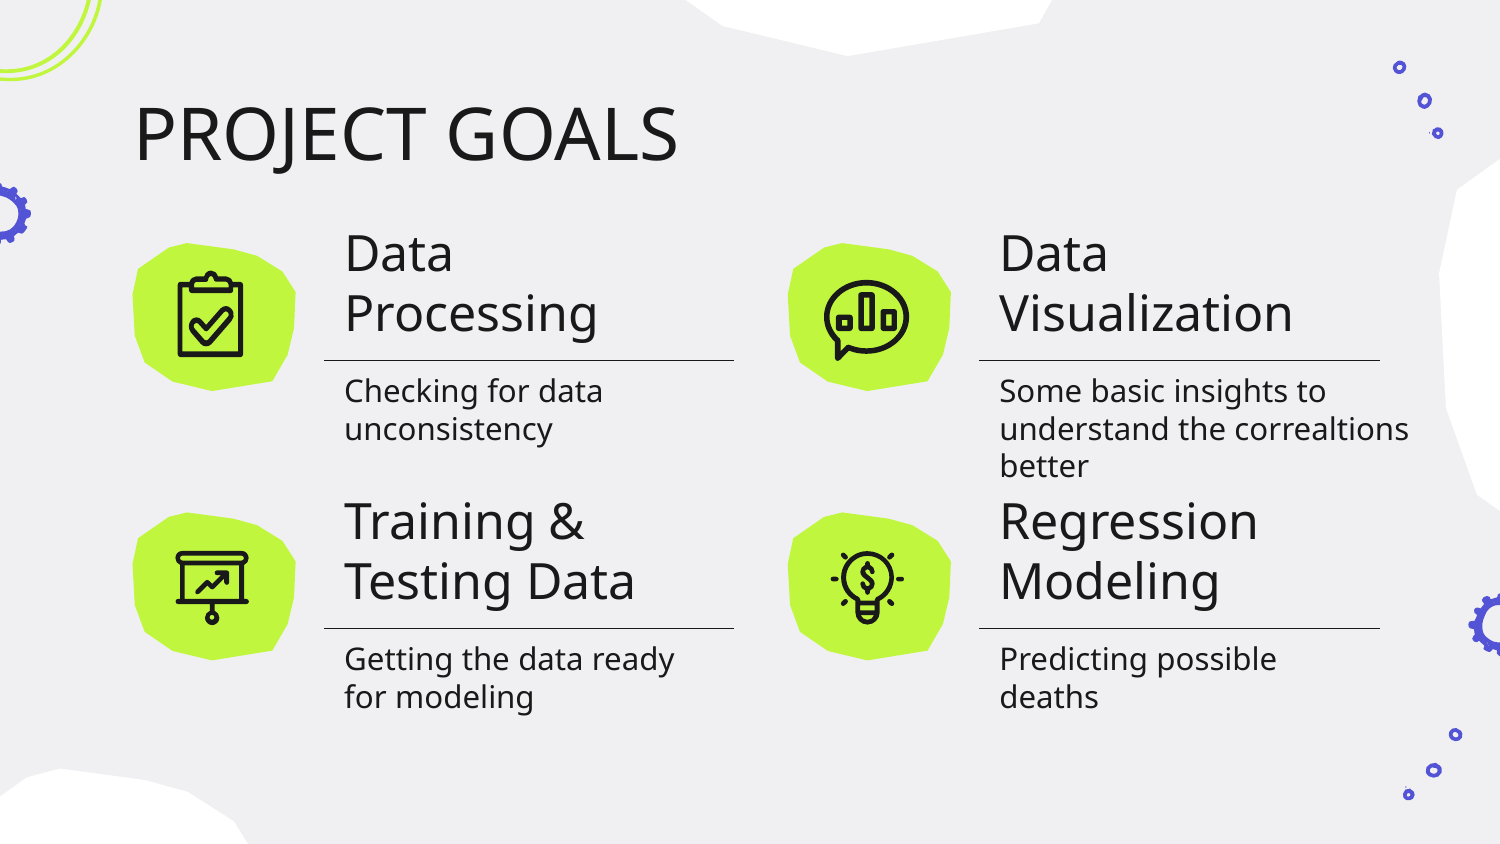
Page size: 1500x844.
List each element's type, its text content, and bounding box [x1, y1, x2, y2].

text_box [830, 550, 905, 625]
text_box [787, 243, 951, 392]
title Regression Modeling [984, 485, 1375, 624]
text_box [177, 270, 244, 358]
subtitle Checking for data unconsistency [329, 369, 730, 466]
title PROJECT GOALS [118, 72, 1382, 167]
subtitle Checking for data unconsistency [329, 356, 730, 360]
subtitle Predicting possible deaths [984, 637, 1375, 734]
text_box [132, 243, 296, 392]
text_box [175, 550, 250, 626]
subtitle Some basic insights to understand the correaltions better [984, 356, 1433, 466]
subtitle Getting the data ready for modeling [329, 637, 730, 734]
title Training & Testing Data [329, 485, 730, 625]
title Data Processing [329, 218, 730, 356]
text_box [787, 512, 951, 661]
title Data Visualization [984, 218, 1375, 356]
text_box [132, 512, 296, 661]
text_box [823, 279, 910, 362]
